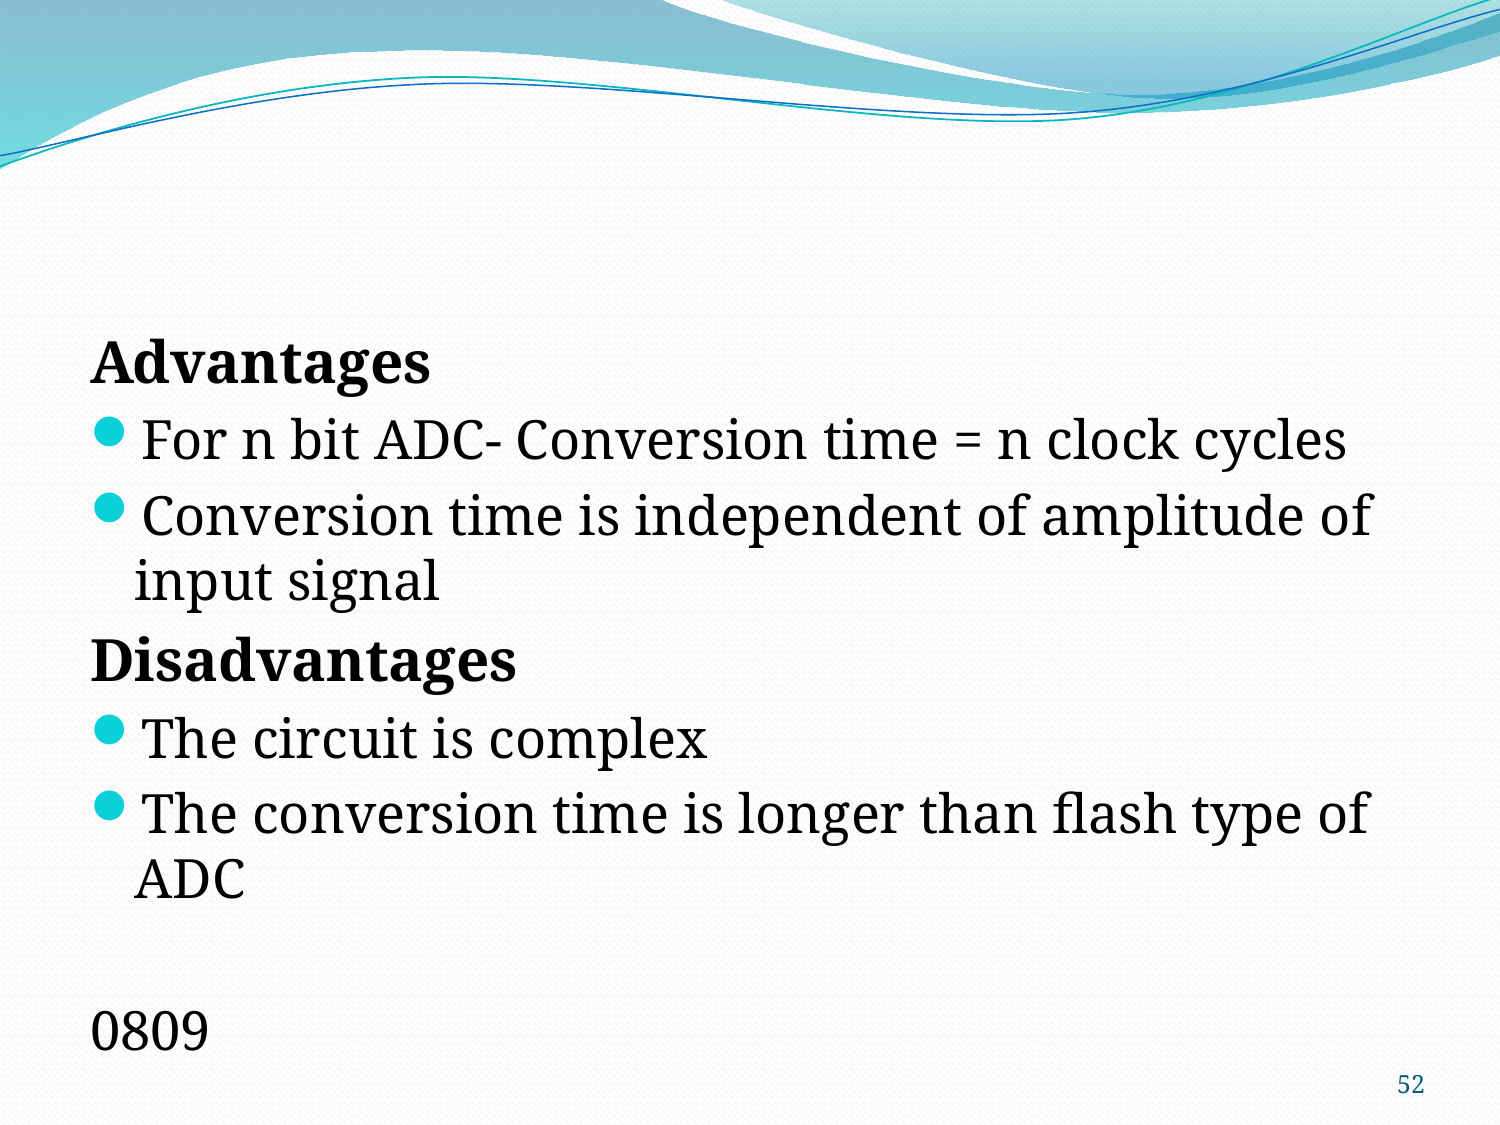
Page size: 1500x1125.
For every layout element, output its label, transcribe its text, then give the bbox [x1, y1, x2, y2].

list Advantages For n bit ADC- Conversion time = n clock cycles Conversion time is independent of amplitude of input signal Disadvantages The circuit is complex The conversion time is longer than flash type of ADC 0809 [74, 317, 1426, 1038]
slide_number 52 [1299, 1042, 1425, 1103]
